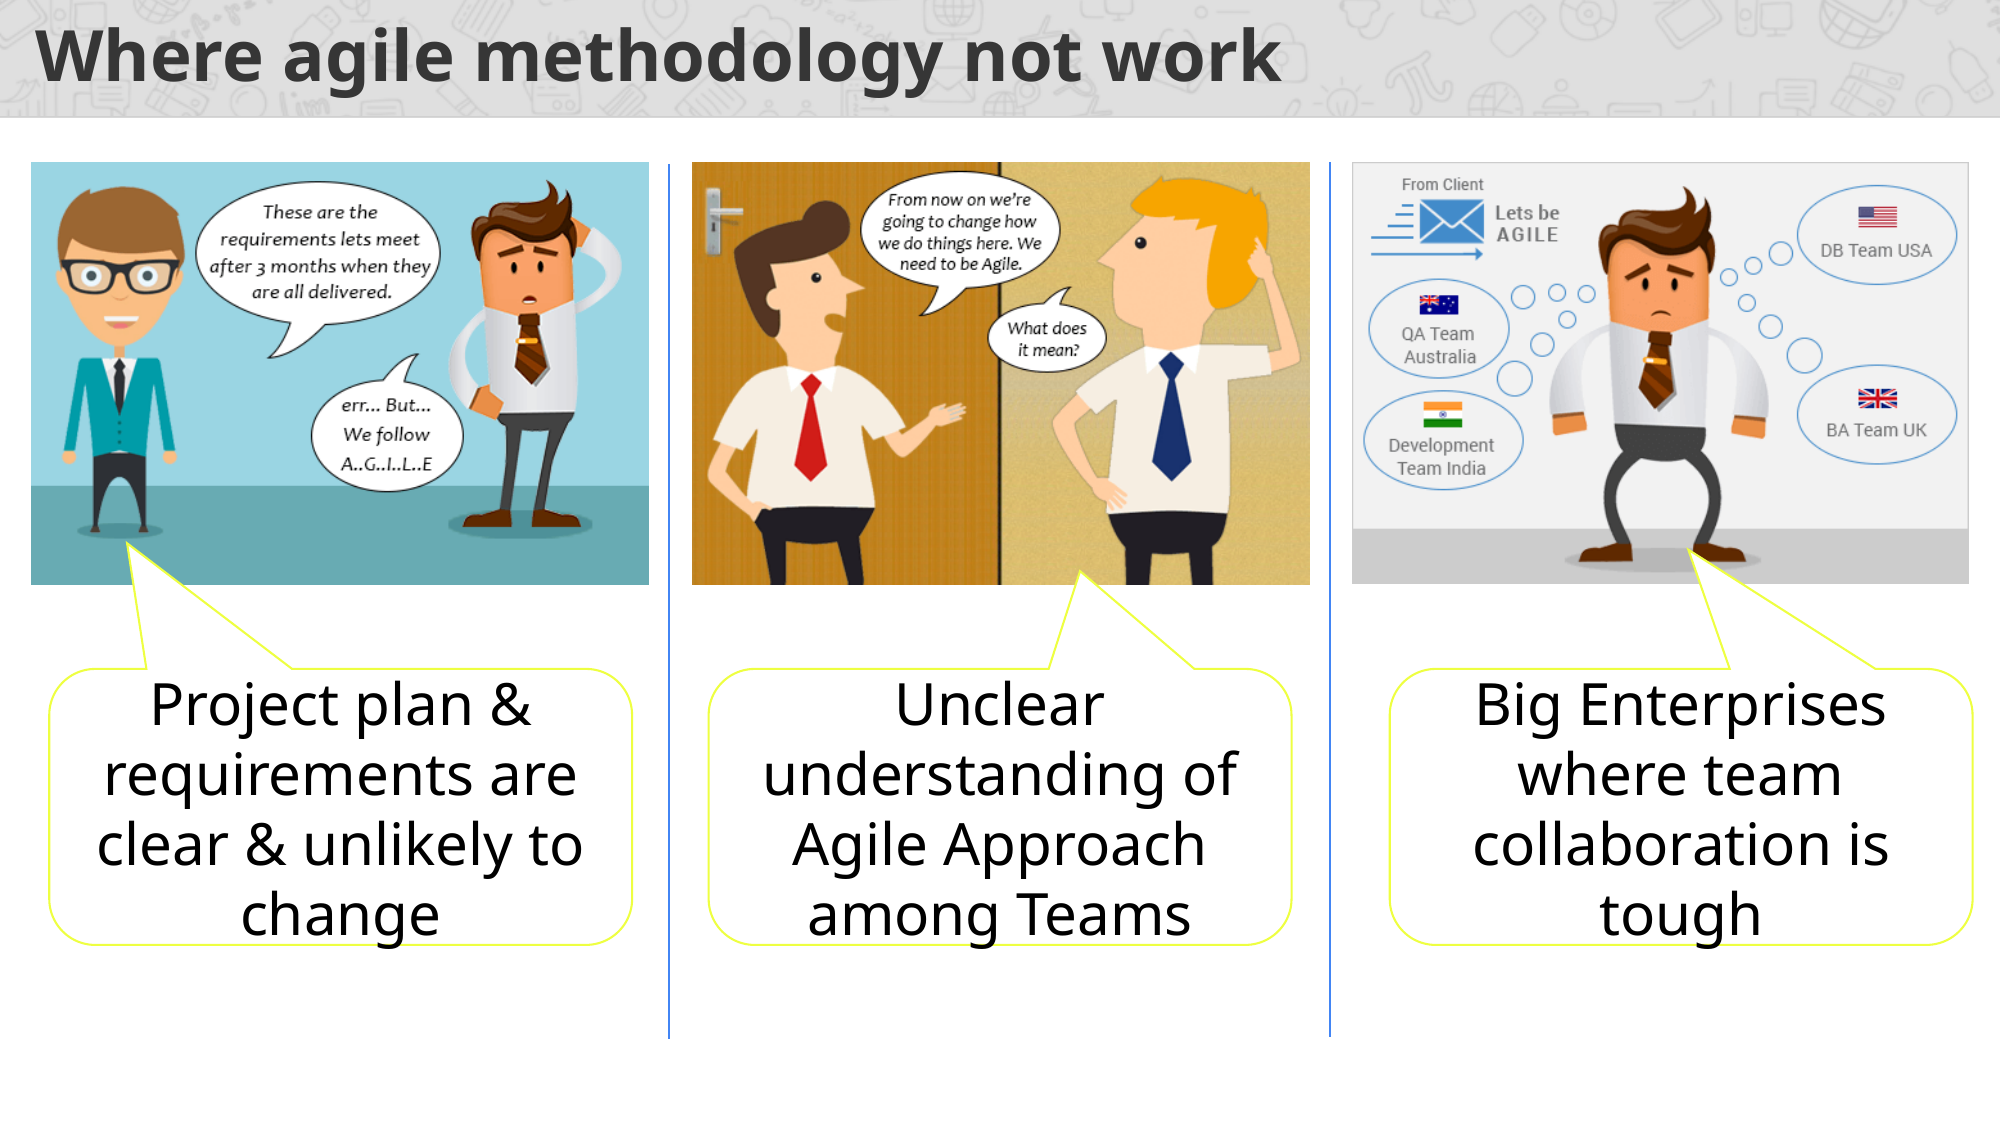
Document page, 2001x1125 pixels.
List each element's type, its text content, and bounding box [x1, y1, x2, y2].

picture [692, 162, 1310, 585]
text_box Big Enterprises where team collaboration is tough [1389, 592, 1973, 945]
picture [1352, 162, 1969, 584]
title Where agile methodology not work [0, 0, 2000, 117]
text_box Project plan & requirements are clear & unlikely to change [49, 594, 633, 945]
picture [30, 162, 650, 586]
text_box Unclear understanding of Agile Approach among Teams [708, 593, 1292, 945]
